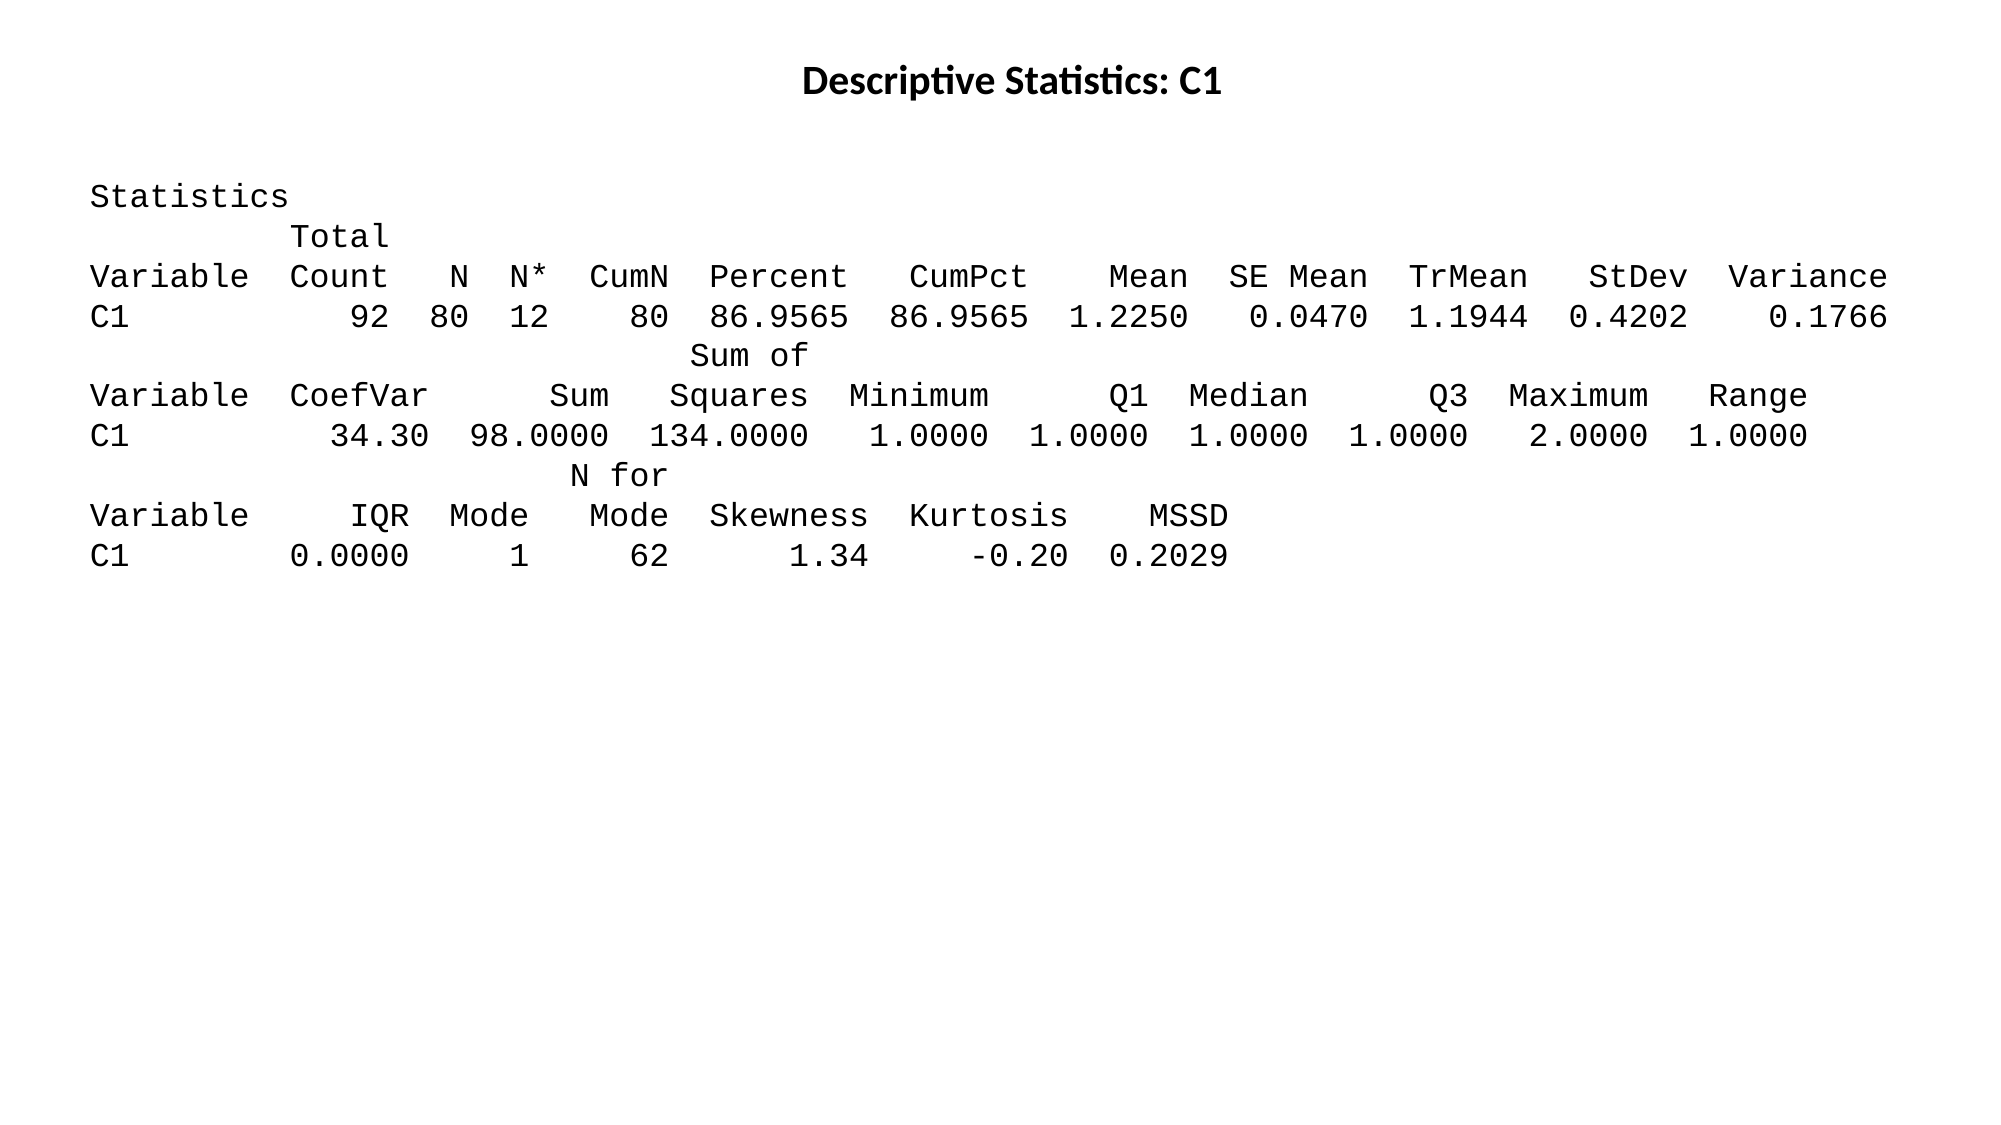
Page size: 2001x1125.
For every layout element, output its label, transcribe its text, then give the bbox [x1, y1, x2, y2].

text_box Statistics Total Variable Count N N* CumN Percent CumPct Mean SE Mean TrMean StDev Variance C1 92 80 12 80 86.9565 86.9565 1.2250 0.0470 1.1944 0.4202 0.1766 Sum of Variable CoefVar Sum Squares Minimum Q1 Median Q3 Maximum Range C1 34.30 98.0000 134.0000 1.0000 1.0000 1.0000 1.0000 2.0000 1.0000 N for Variable IQR Mode Mode Skewness Kurtosis MSSD C1 0.0000 1 62 1.34 -0.20 0.2029 [74, 166, 1950, 701]
text_box Descriptive Statistics: C1 [74, 45, 1950, 110]
